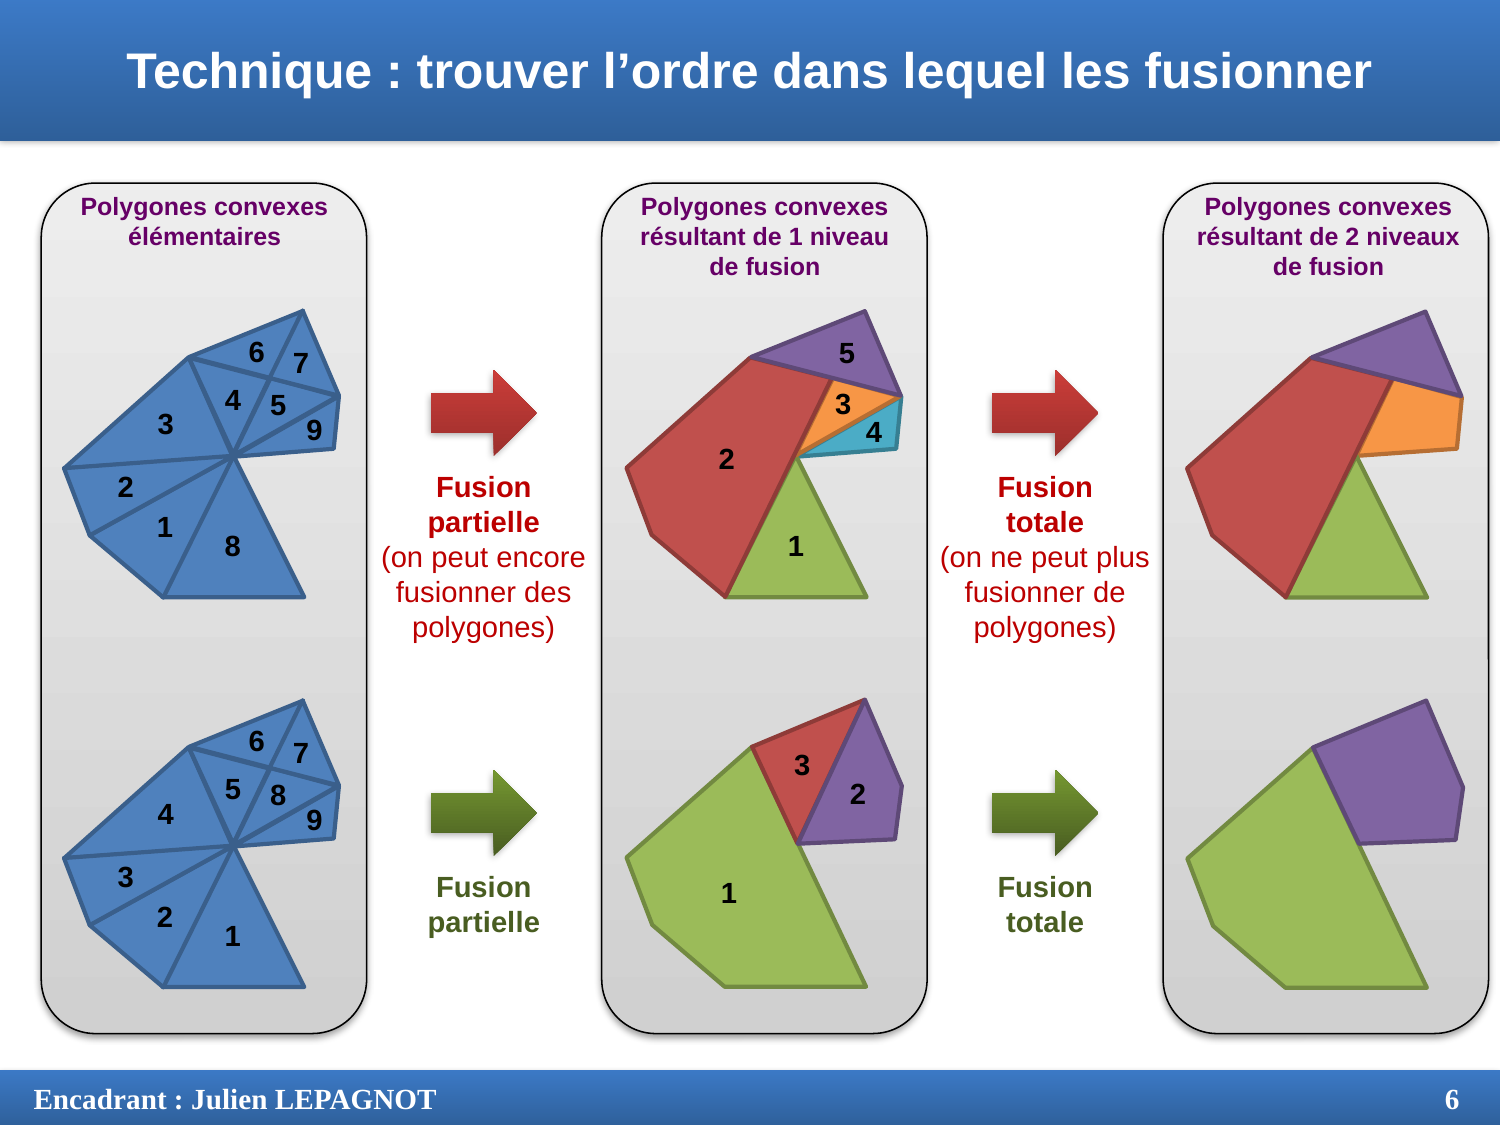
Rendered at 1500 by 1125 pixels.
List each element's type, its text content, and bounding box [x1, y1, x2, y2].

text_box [626, 699, 903, 987]
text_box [924, 369, 1166, 654]
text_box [626, 310, 921, 598]
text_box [57, 702, 359, 988]
text_box Technique : trouver l’ordre dans lequel les fusionner [23, 31, 1477, 107]
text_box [1162, 182, 1489, 1034]
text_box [1186, 311, 1463, 598]
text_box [40, 182, 367, 1034]
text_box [365, 369, 602, 654]
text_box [412, 769, 556, 948]
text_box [57, 312, 359, 598]
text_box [981, 769, 1109, 948]
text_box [1187, 700, 1464, 988]
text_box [601, 182, 928, 1034]
